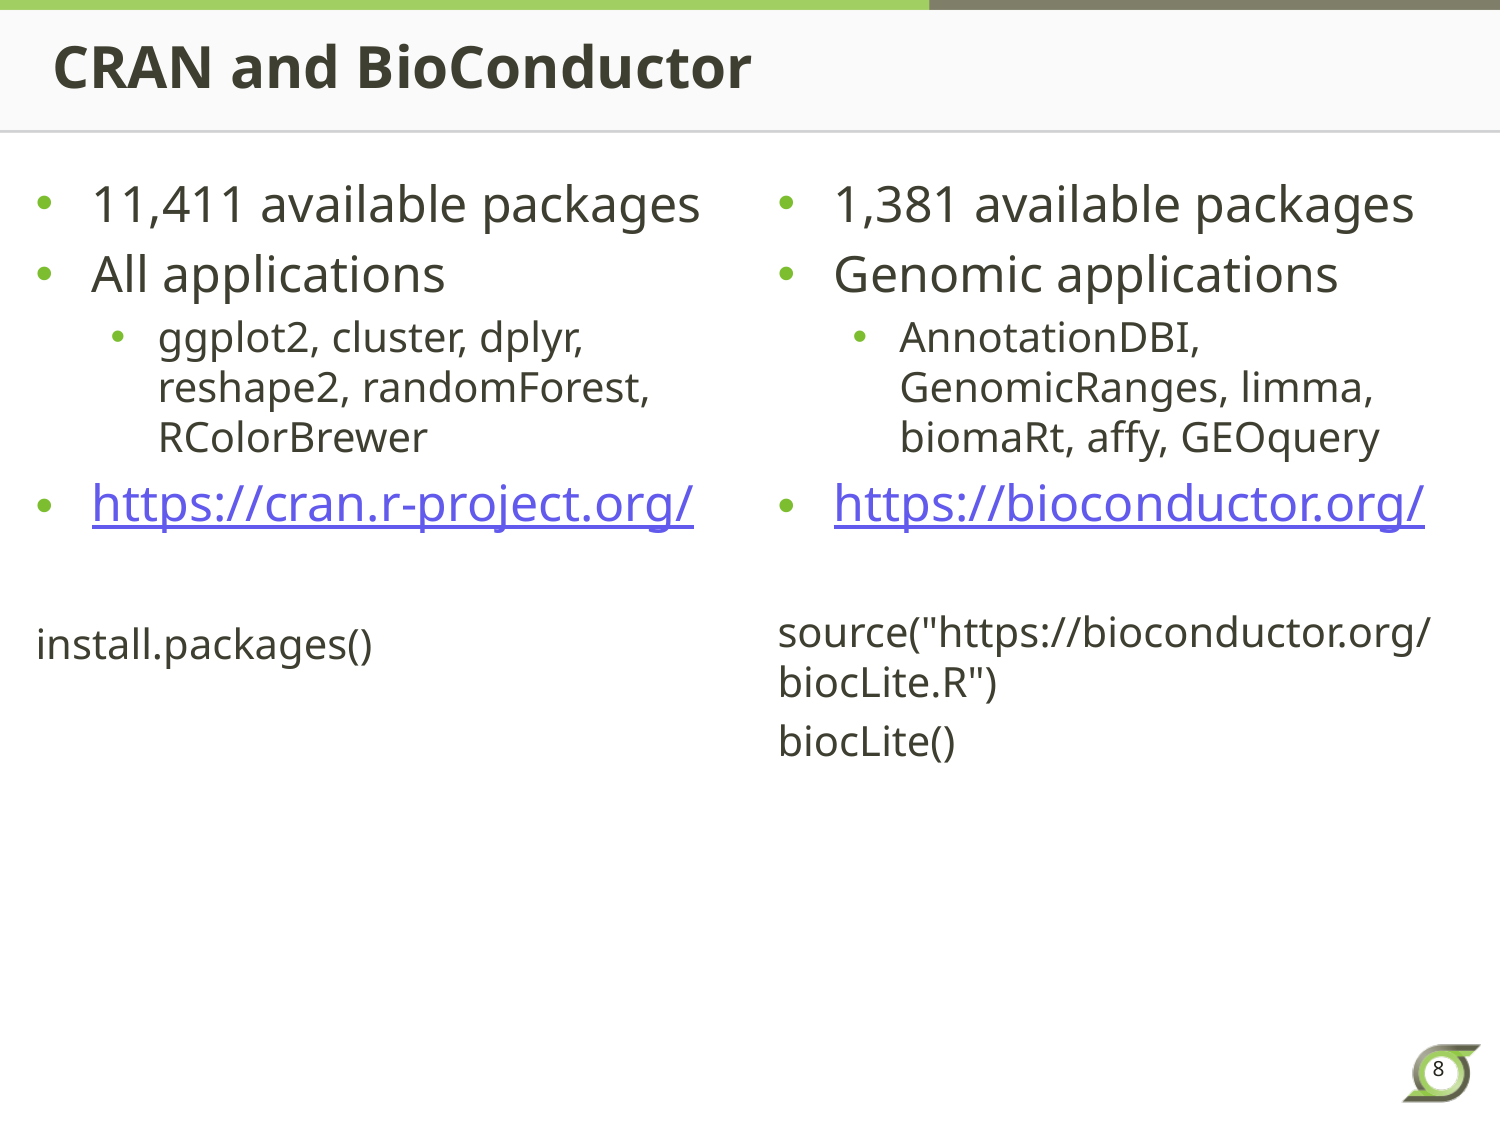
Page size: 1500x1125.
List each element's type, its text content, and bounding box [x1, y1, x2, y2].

title CRAN and BioConductor [37, 18, 1454, 112]
list 11,411 available packages All applications ggplot2, cluster, dplyr, reshape2, randomForest, RColorBrewer https://cran.r-project.org/ install.packages() [20, 165, 746, 1005]
list 1,381 available packages Genomic applications AnnotationDBI, GenomicRanges, limma, biomaRt, affy, GEOquery https://bioconductor.org/ source("https://bioconductor.org/biocLite.R") biocLite() [762, 165, 1481, 1005]
